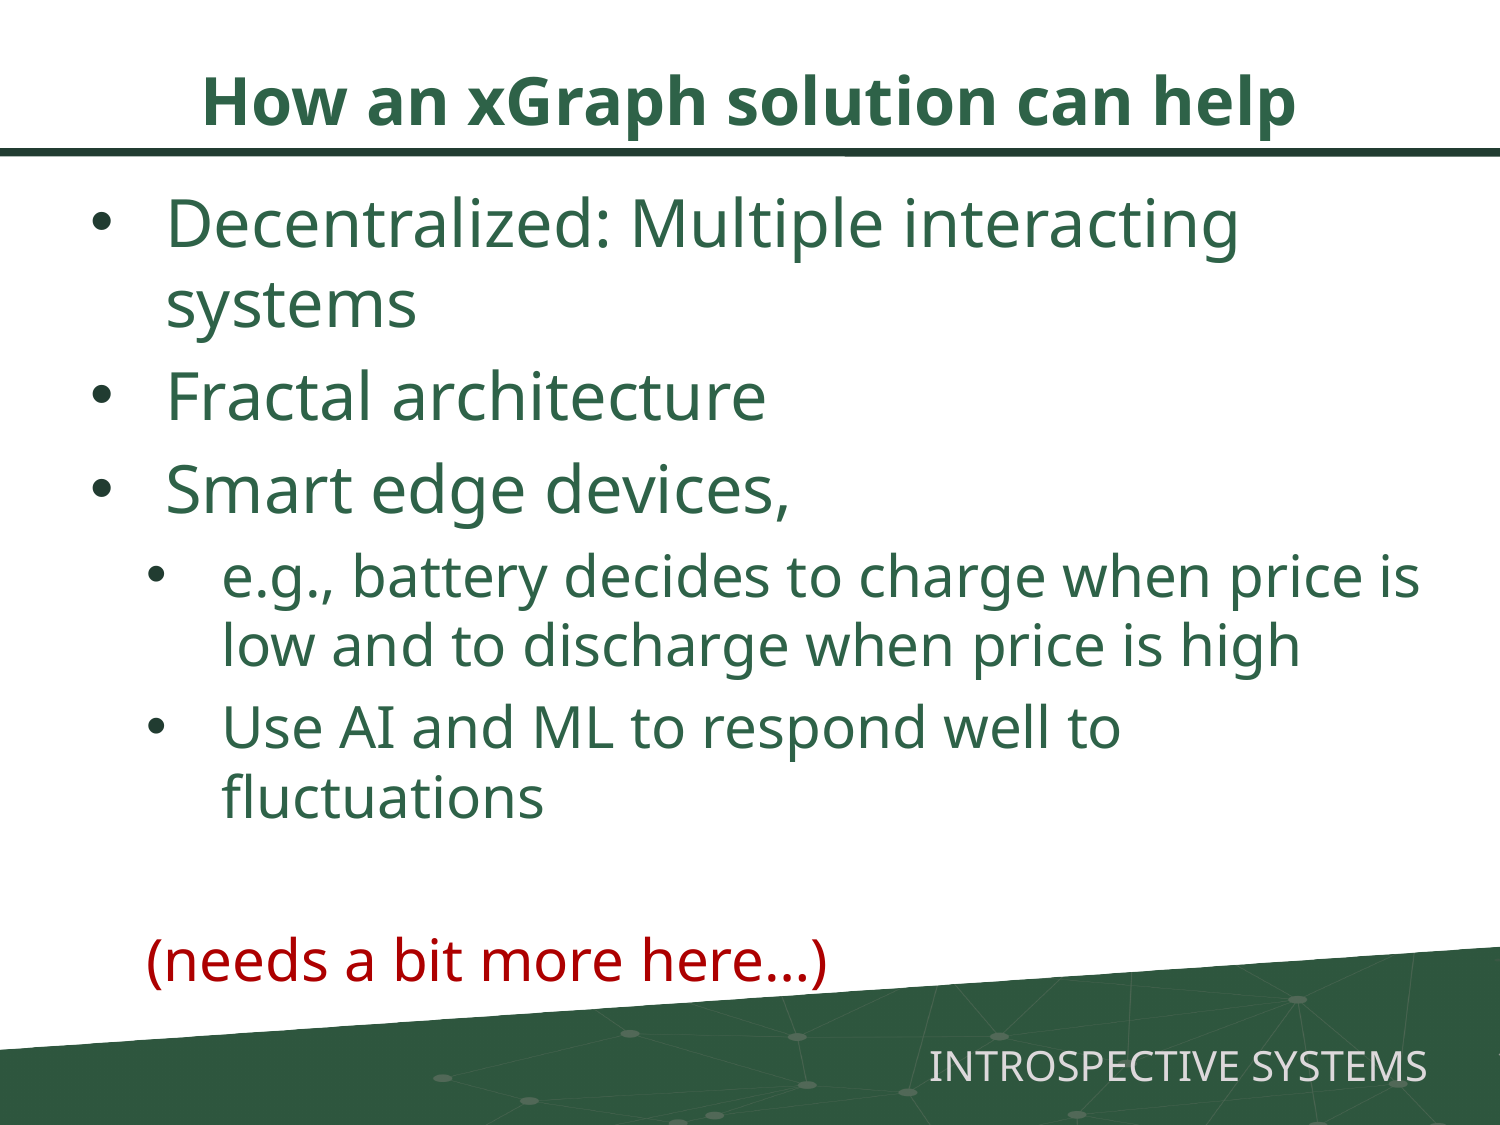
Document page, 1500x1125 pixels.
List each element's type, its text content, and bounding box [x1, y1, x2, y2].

list Decentralized: Multiple interacting systems Fractal architecture Smart edge devices, e.g., battery decides to charge when price is low and to discharge when price is high Use AI and ML to respond well to fluctuations (needs a bit more here…) [75, 172, 1446, 975]
title How an xGraph solution can help [74, 61, 1425, 137]
picture [0, 936, 1500, 1125]
